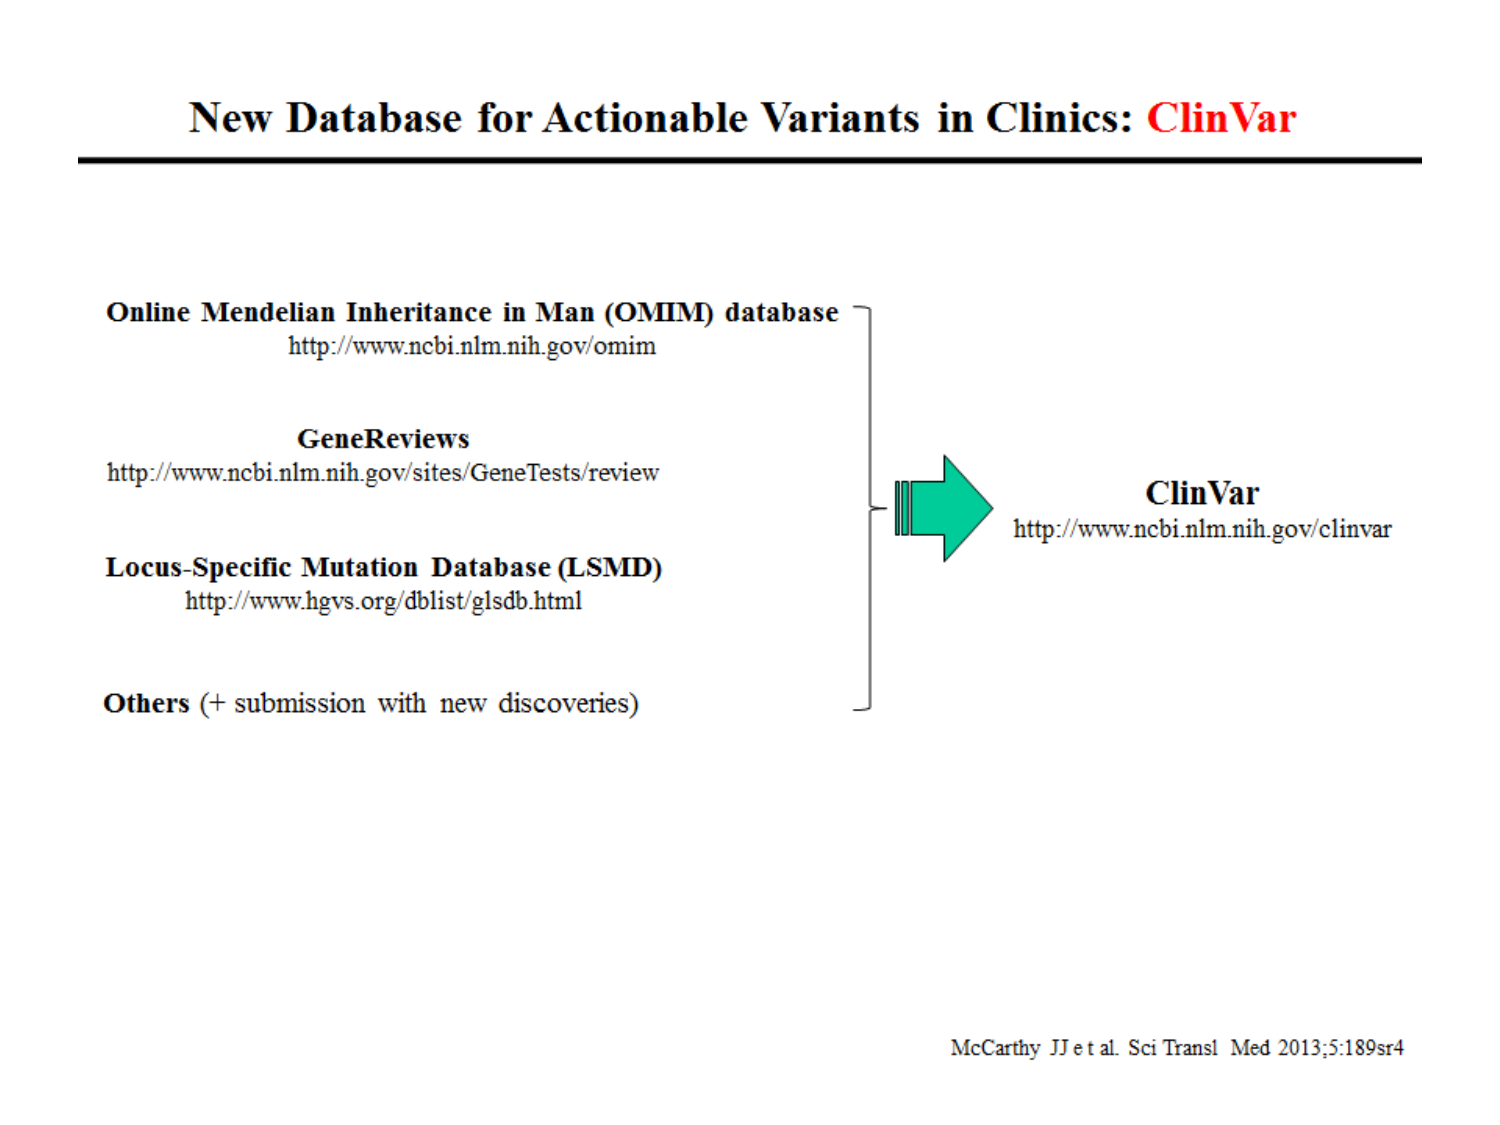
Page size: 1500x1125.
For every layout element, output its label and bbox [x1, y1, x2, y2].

picture [77, 54, 1423, 1071]
